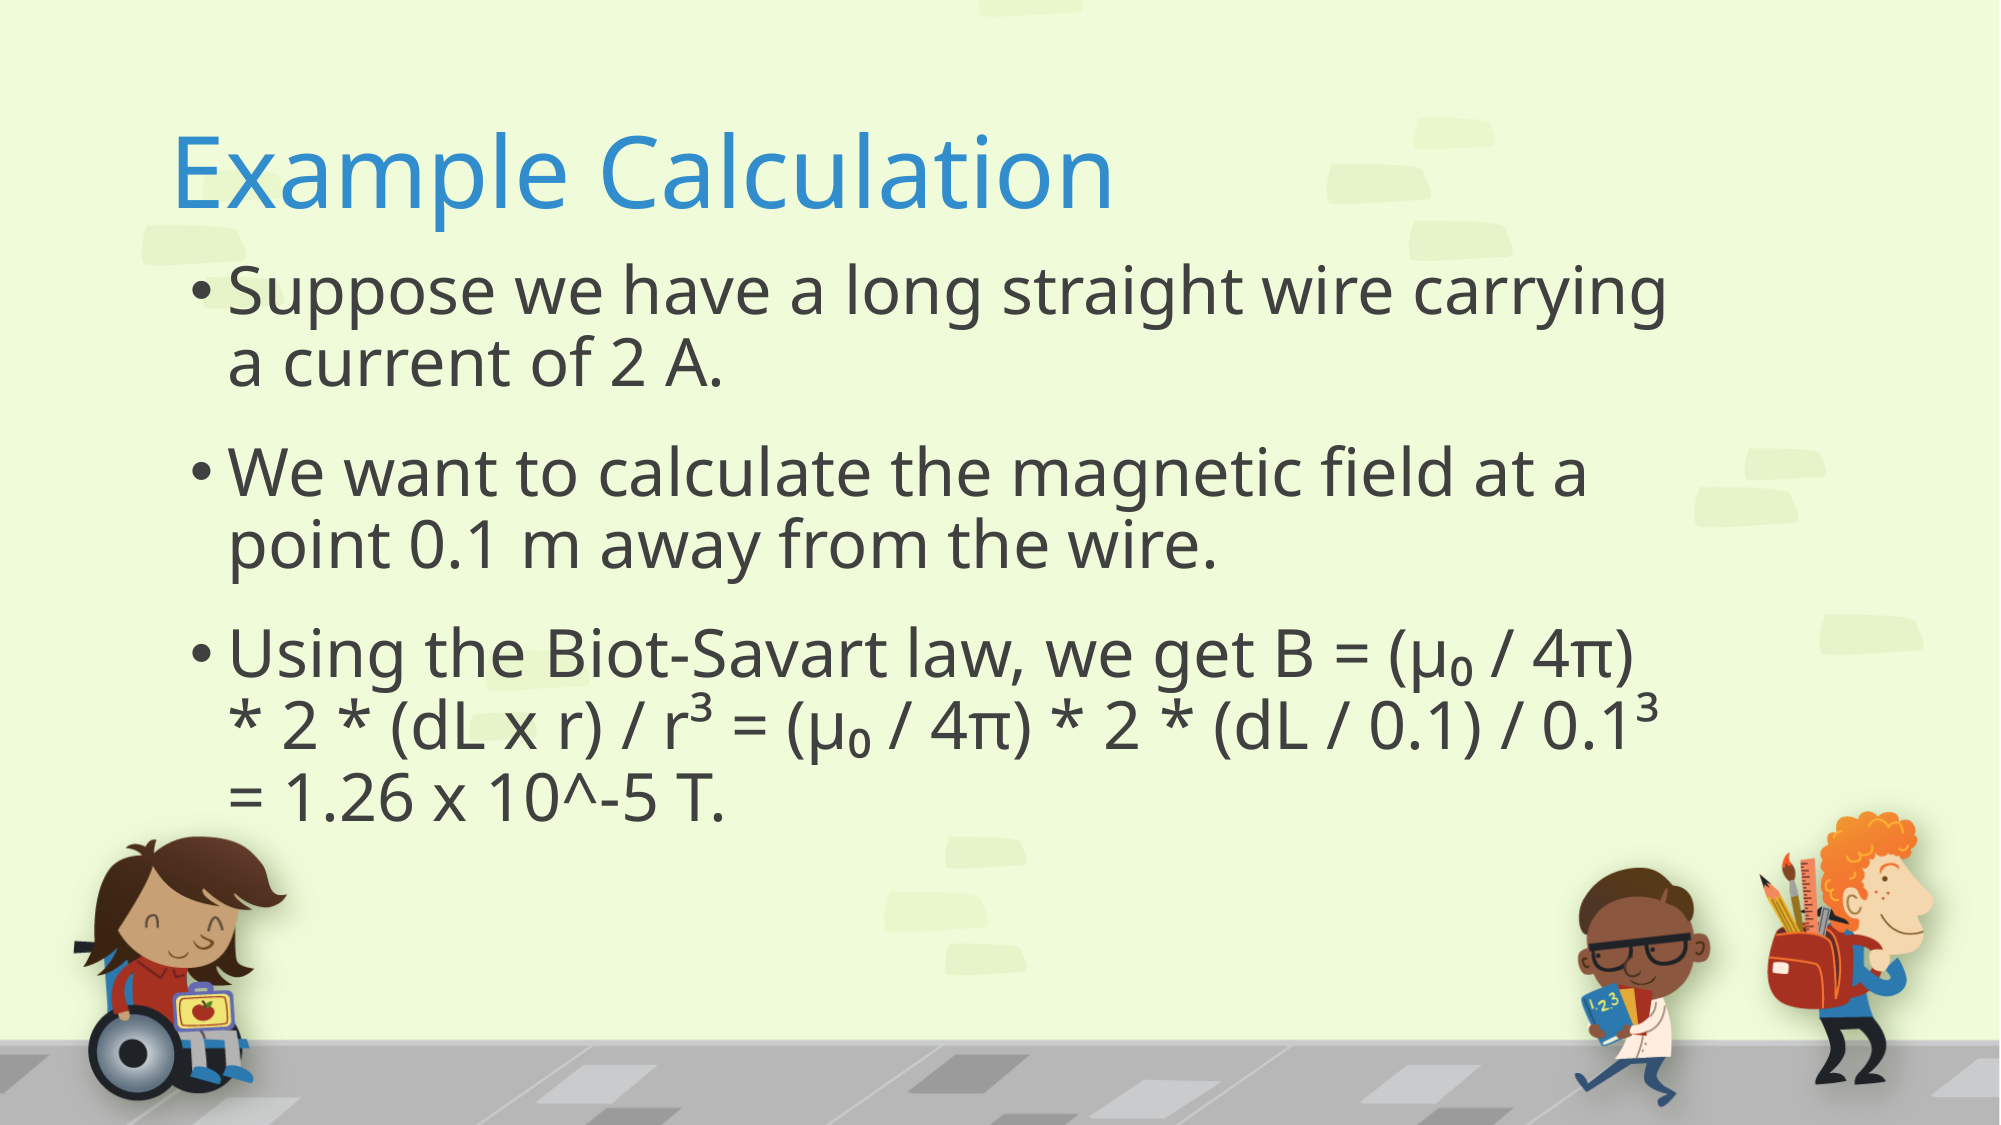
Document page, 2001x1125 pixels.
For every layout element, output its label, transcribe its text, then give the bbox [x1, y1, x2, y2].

picture [0, 0, 2000, 1125]
title Example Calculation [137, 59, 1750, 238]
list Suppose we have a long straight wire carrying a current of 2 A. We want to calculate the magnetic field at a point 0.1 m away from the wire. Using the Biot-Savart law, we get B = (μ₀ / 4π) * 2 * (dL x r) / r³ = (μ₀ / 4π) * 2 * (dL / 0.1) / 0.1³ = 1.26 x 10^-5 T. [174, 249, 1688, 888]
